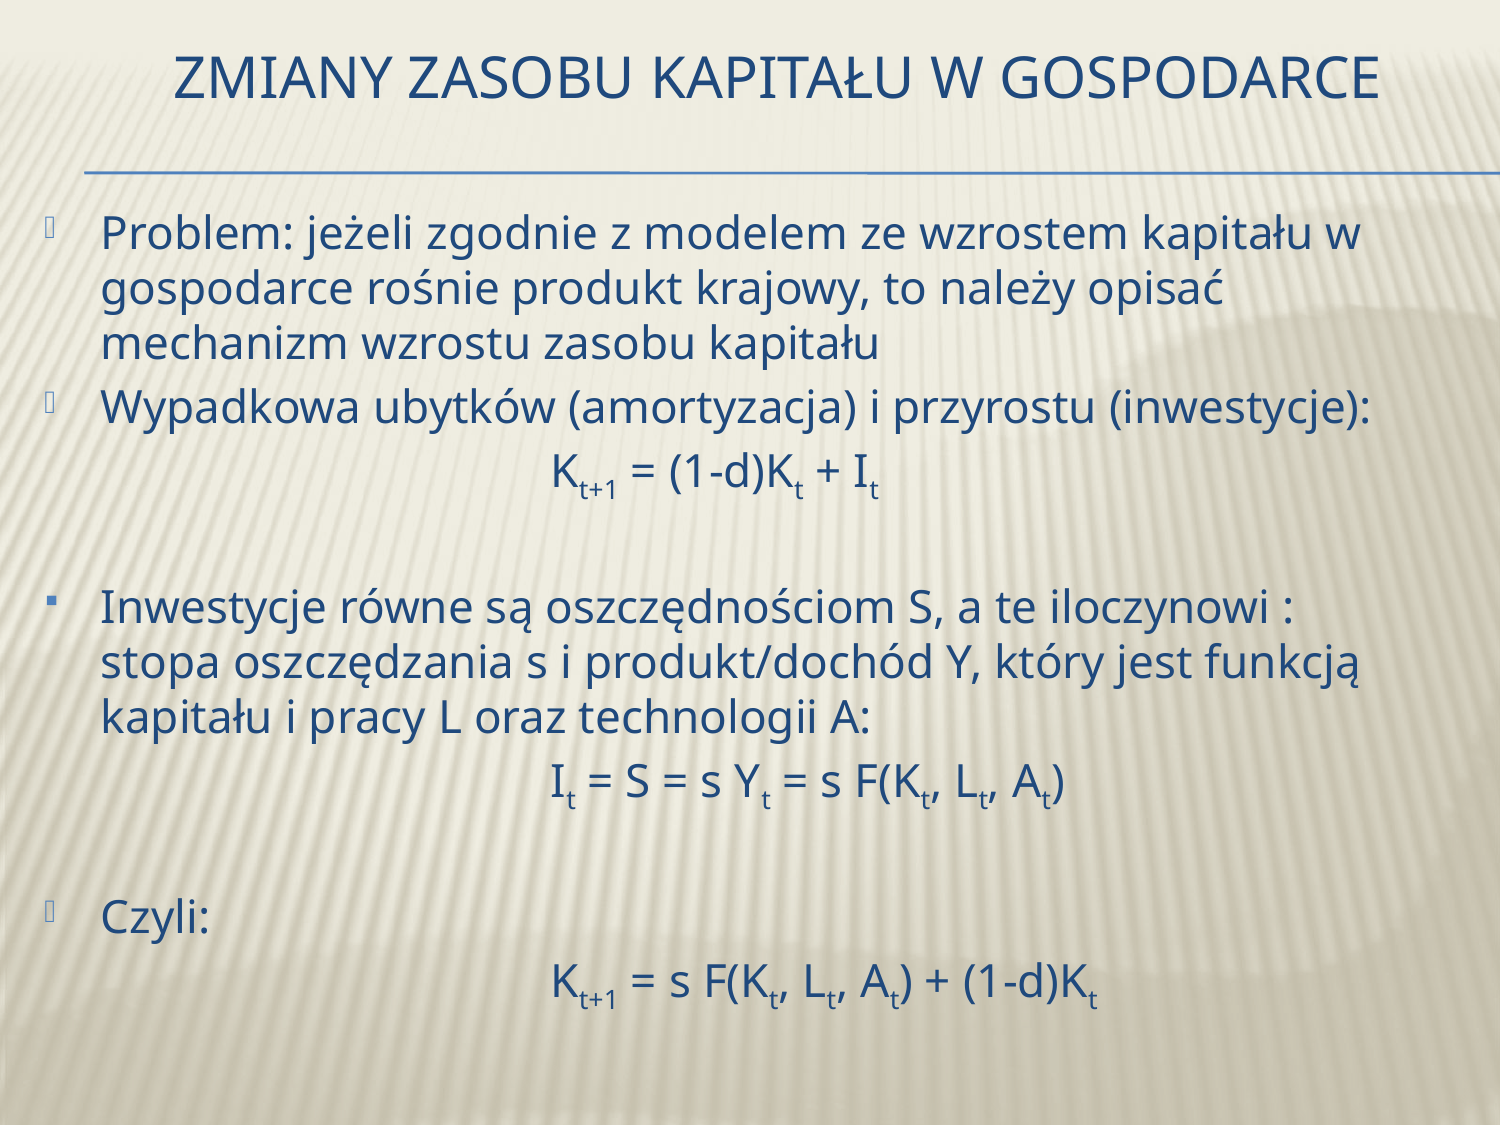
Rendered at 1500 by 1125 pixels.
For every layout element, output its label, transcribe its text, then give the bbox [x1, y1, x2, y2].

list Problem: jeżeli zgodnie z modelem ze wzrostem kapitału w gospodarce rośnie produkt krajowy, to należy opisać mechanizm wzrostu zasobu kapitału Wypadkowa ubytków (amortyzacja) i przyrostu (inwestycje): Kt+1 = (1-d)Kt + It Inwestycje równe są oszczędnościom S, a te iloczynowi : stopa oszczędzania s i produkt/dochód Y, który jest funkcją kapitału i pracy L oraz technologii A: It = S = s Yt = s F(Kt, Lt, At) Czyli: Kt+1 = s F(Kt, Lt, At) + (1-d)Kt [29, 196, 1436, 947]
title Zmiany zasobu kapitału w gospodarce [140, 0, 1416, 150]
